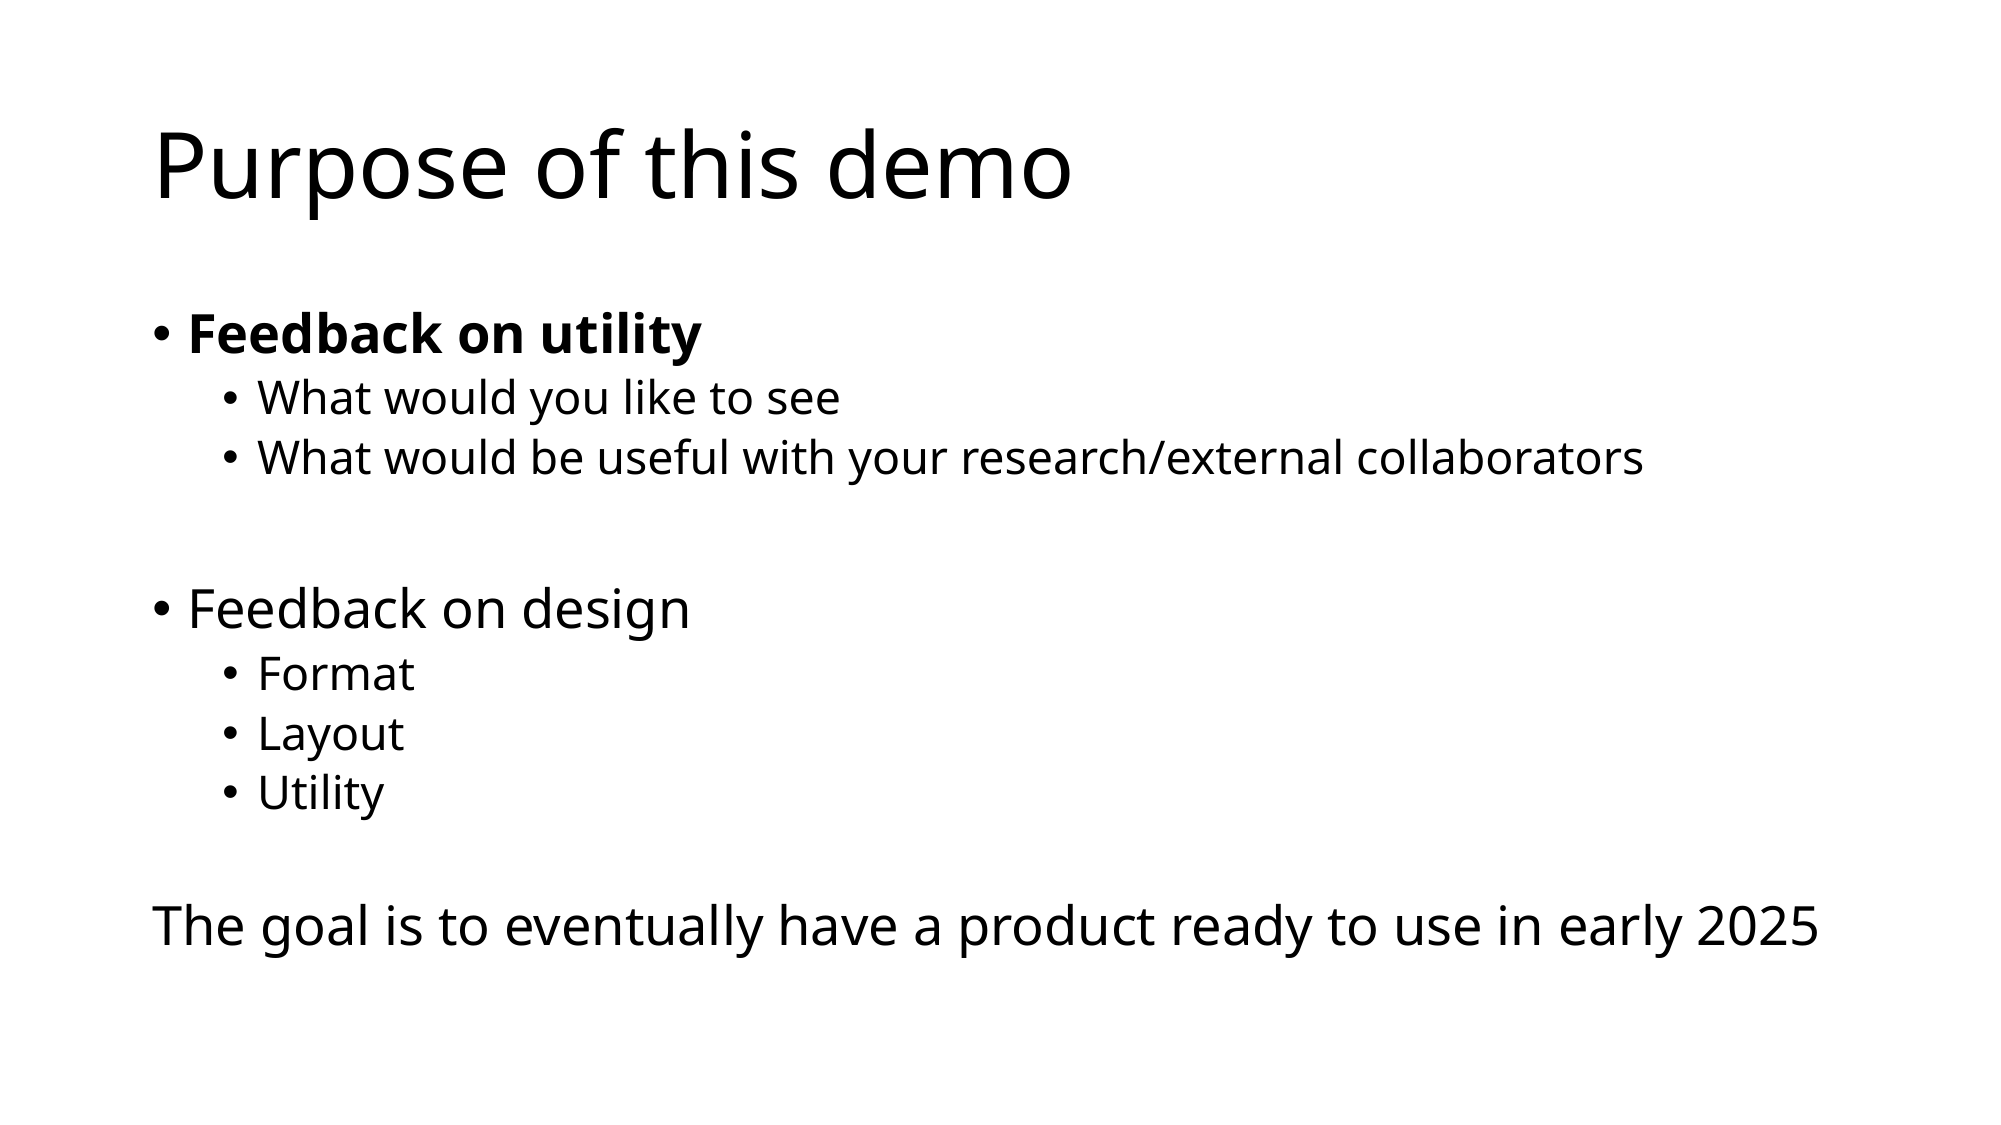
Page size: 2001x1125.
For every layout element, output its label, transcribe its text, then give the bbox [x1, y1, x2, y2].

title Purpose of this demo [137, 59, 1863, 278]
list Feedback on utility What would you like to see What would be useful with your research/external collaborators Feedback on design Format Layout Utility The goal is to eventually have a product ready to use in early 2025 [137, 299, 1863, 1014]
